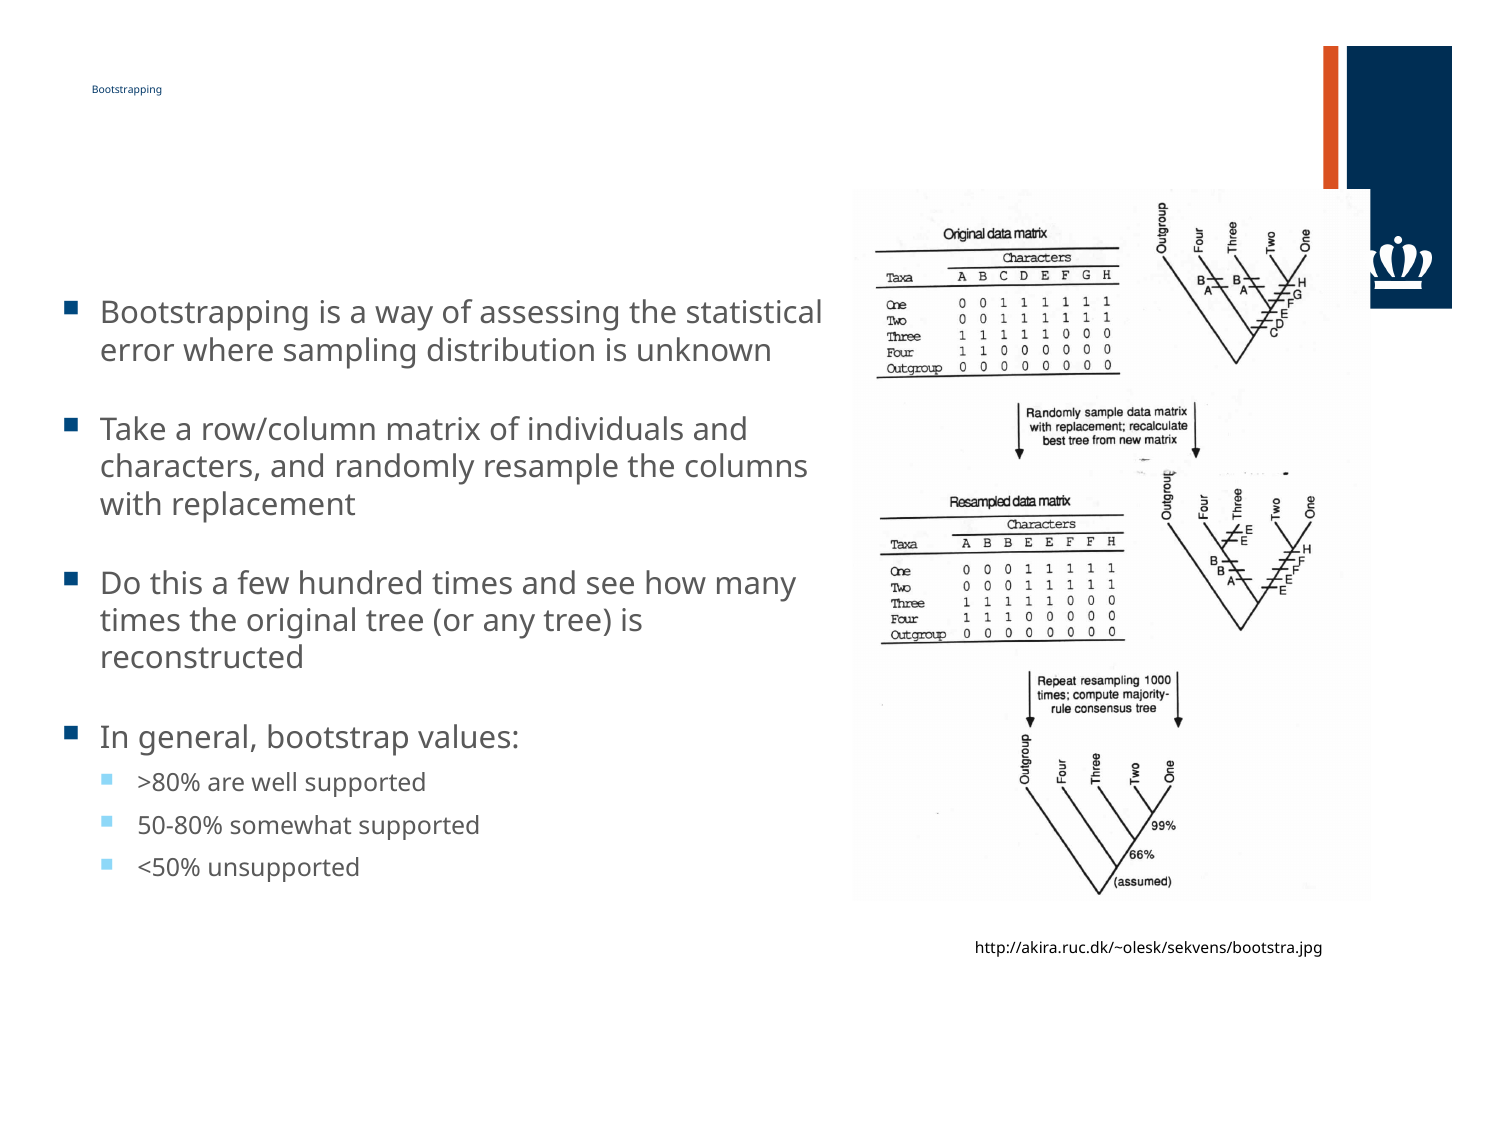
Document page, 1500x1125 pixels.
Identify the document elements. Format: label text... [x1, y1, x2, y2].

picture [1377, 236, 1432, 289]
list Bootstrapping is a way of assessing the statistical error where sampling distribution is unknown Take a row/column matrix of individuals and characters, and randomly resample the columns with replacement Do this a few hundred times and see how many times the original tree (or any tree) is reconstructed In general, bootstrap values: >80% are well supported 50-80% somewhat supported <50% unsupported [47, 284, 853, 996]
text_box http://akira.ruc.dk/~olesk/sekvens/bootstra.jpg [960, 930, 1338, 965]
title Bootstrapping [76, 75, 1155, 104]
picture [852, 188, 1372, 901]
